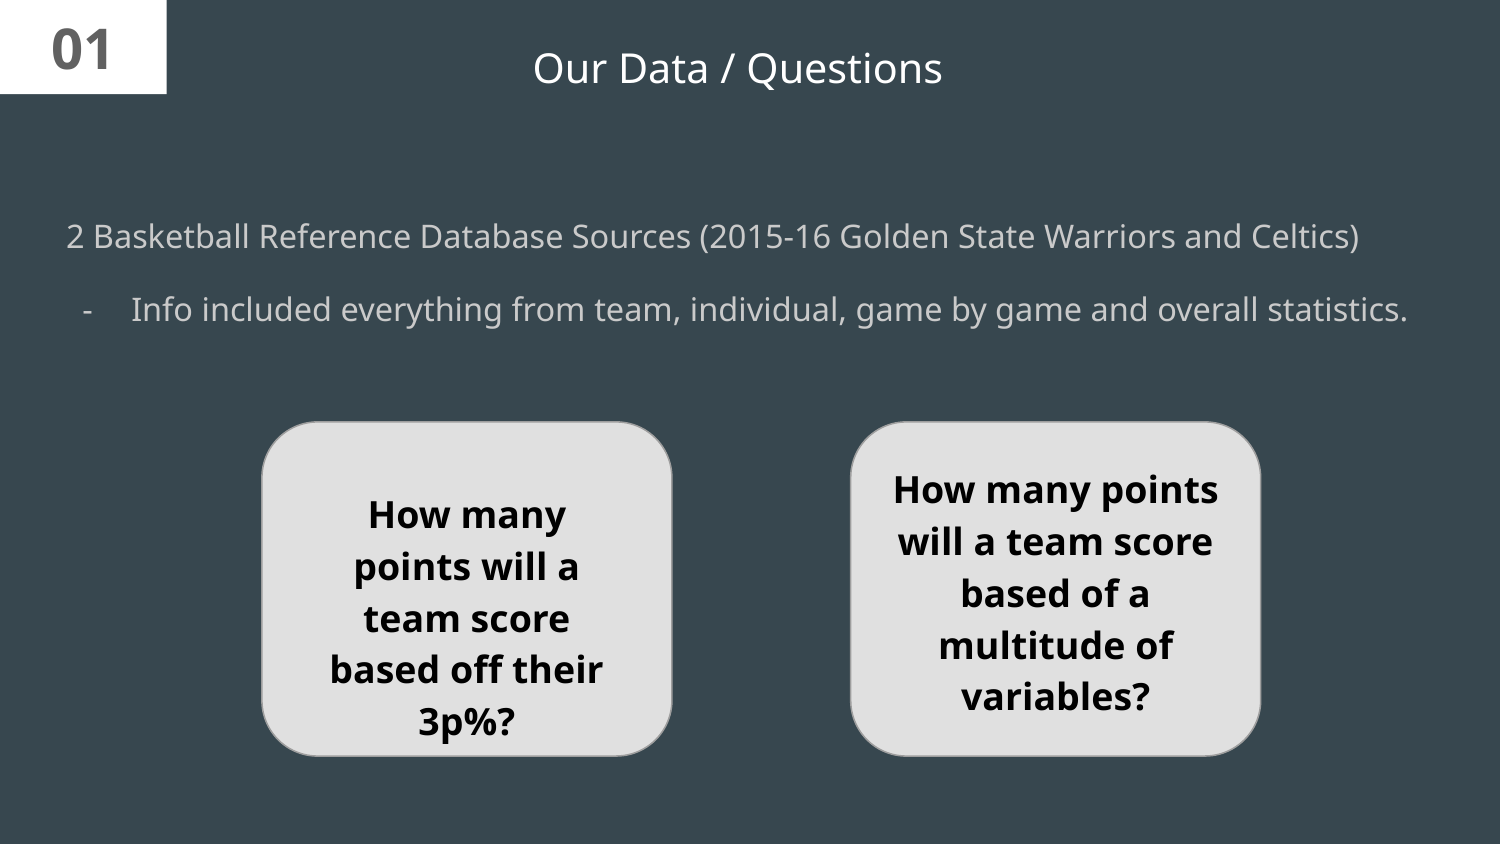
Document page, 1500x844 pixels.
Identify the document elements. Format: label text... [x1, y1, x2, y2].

text_box How many points will a team score based off their 3p%? [301, 469, 633, 759]
list 2 Basketball Reference Database Sources (2015-16 Golden State Warriors and Celtics) Info included everything from team, individual, game by game and overall statistics. [51, 192, 1449, 422]
text_box [850, 421, 1261, 757]
text_box [261, 421, 672, 754]
title Our Data / Questions [517, 24, 983, 112]
text_box How many points will a team score based of a multitude of variables? [876, 443, 1236, 735]
text_box 01 [0, 0, 167, 95]
